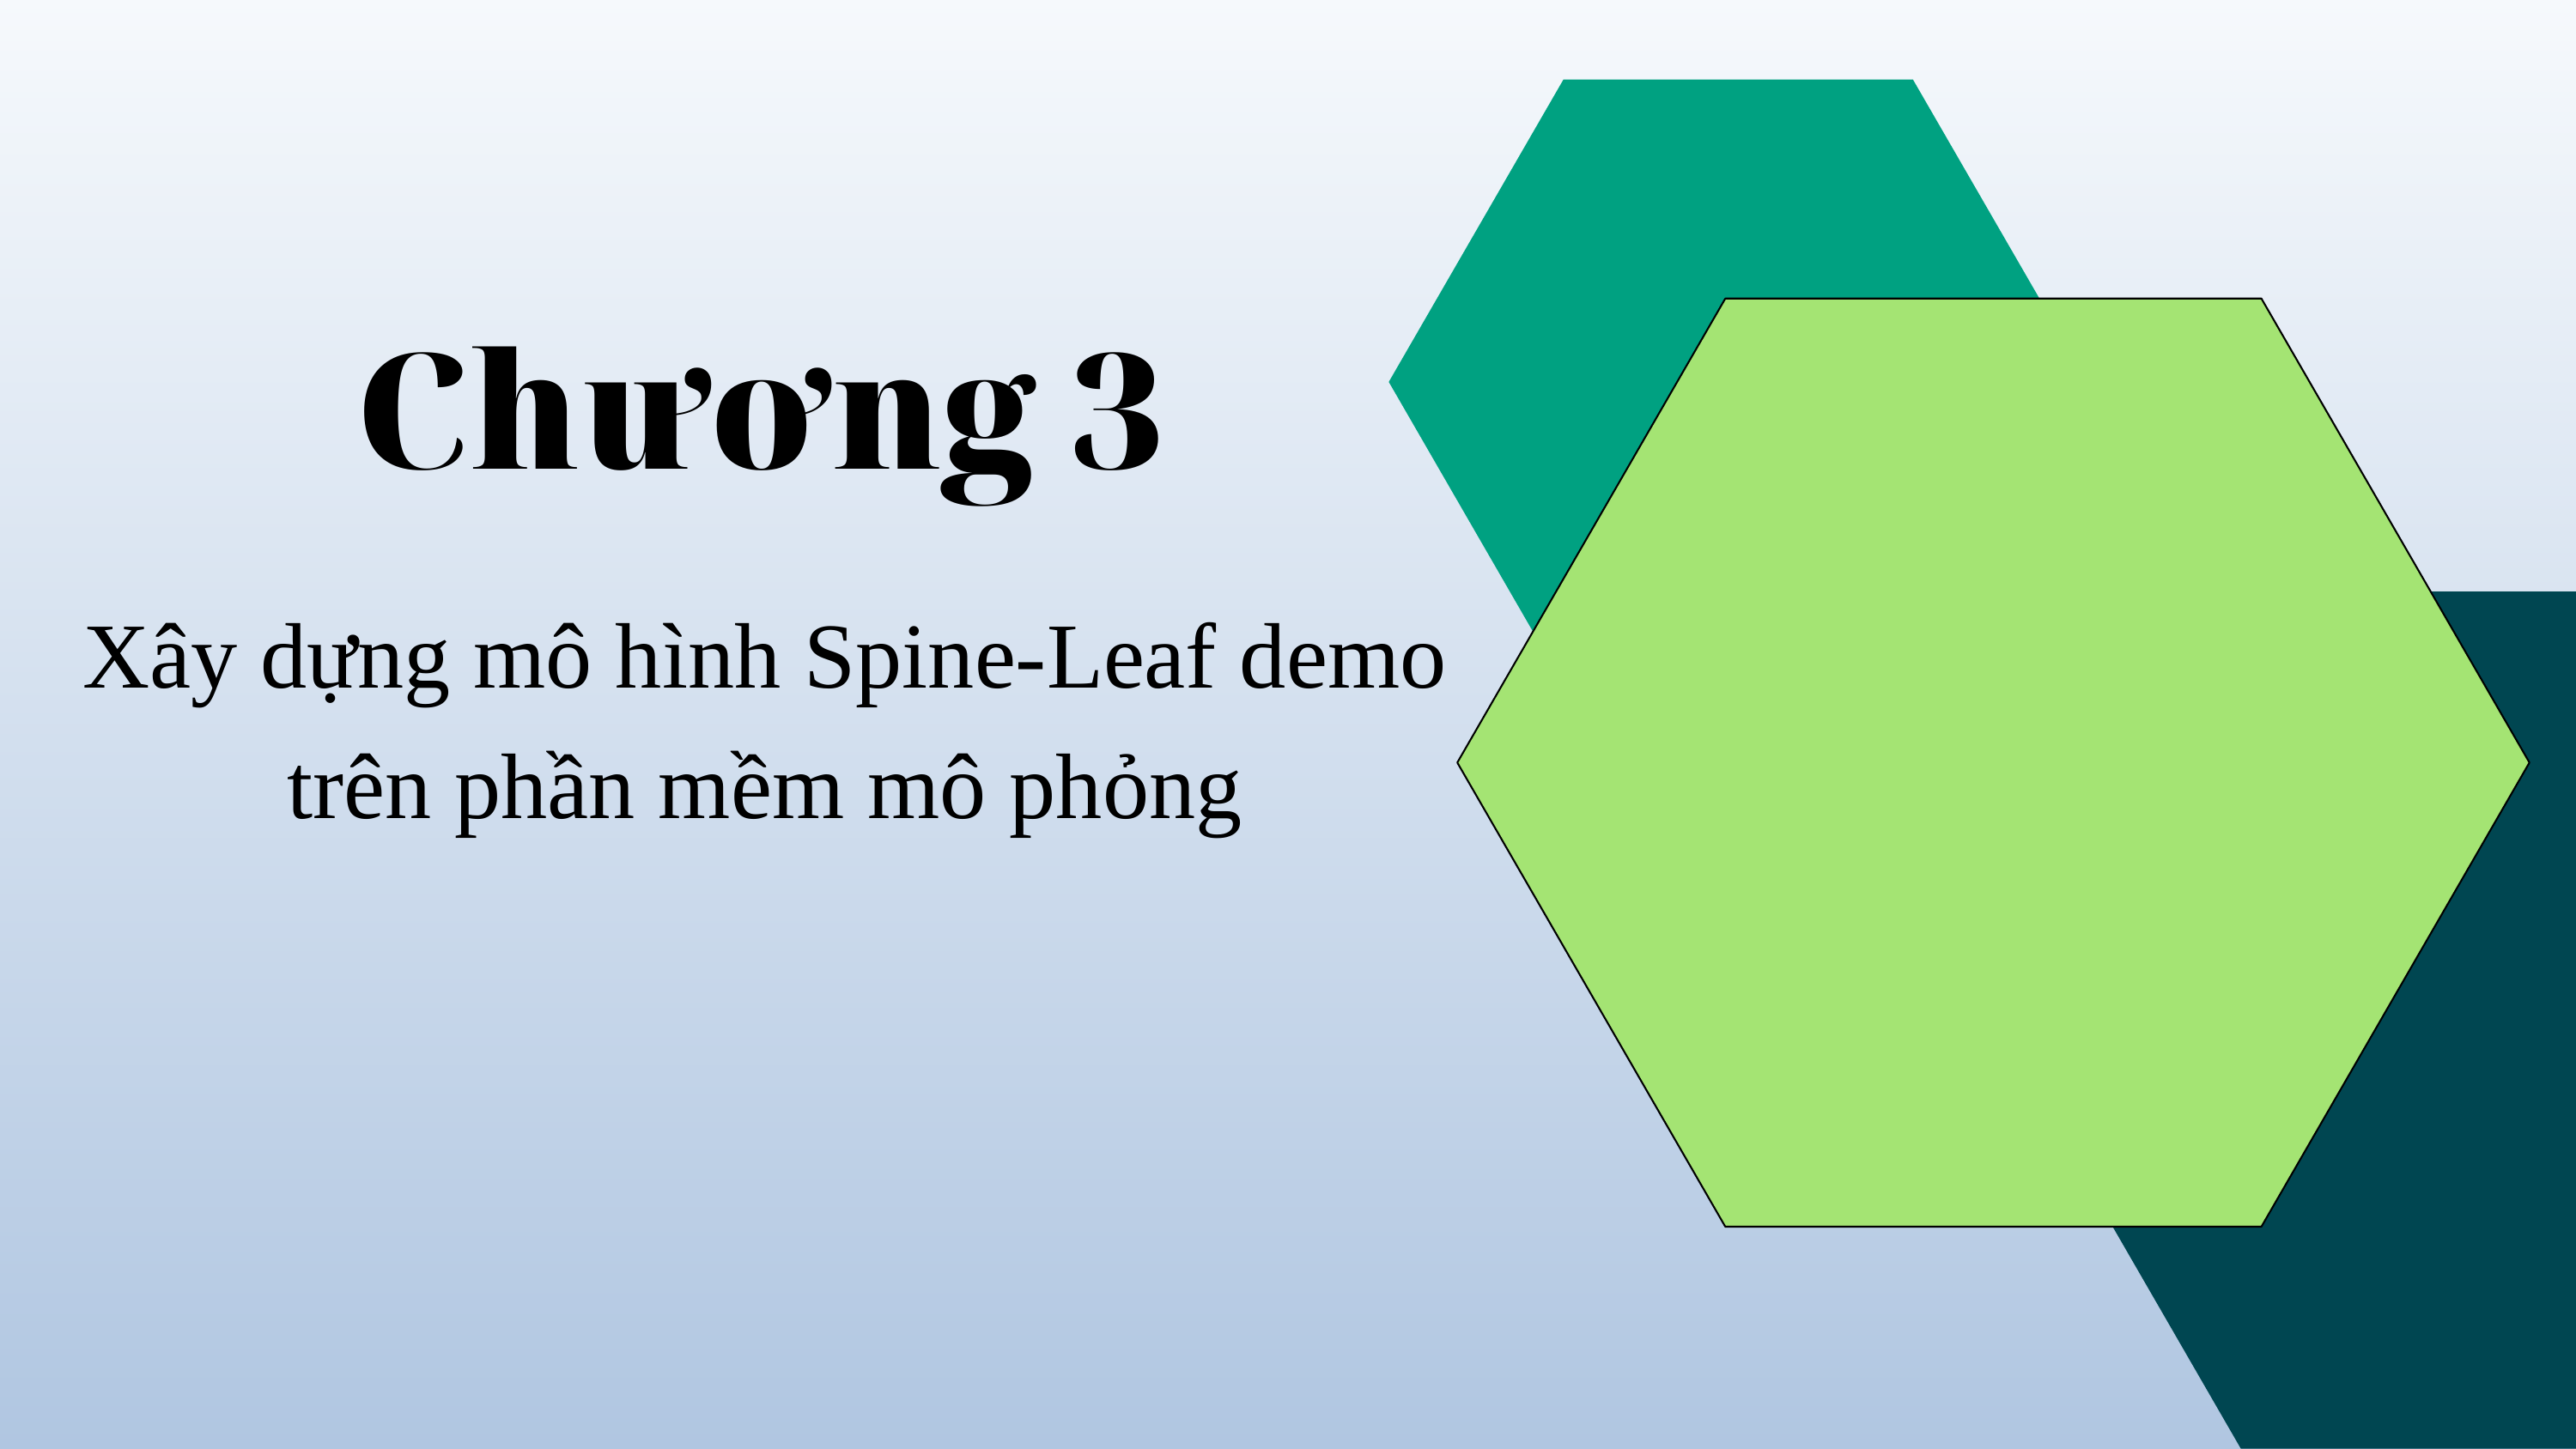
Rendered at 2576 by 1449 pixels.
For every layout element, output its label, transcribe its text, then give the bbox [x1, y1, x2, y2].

text_box Chương 3 [339, 276, 1181, 501]
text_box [1993, 591, 2576, 1449]
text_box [1388, 79, 2088, 685]
text_box Xây dựng mô hình Spine-Leaf demo trên phần mềm mô phỏng [72, 576, 1452, 838]
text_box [1456, 298, 2530, 1228]
